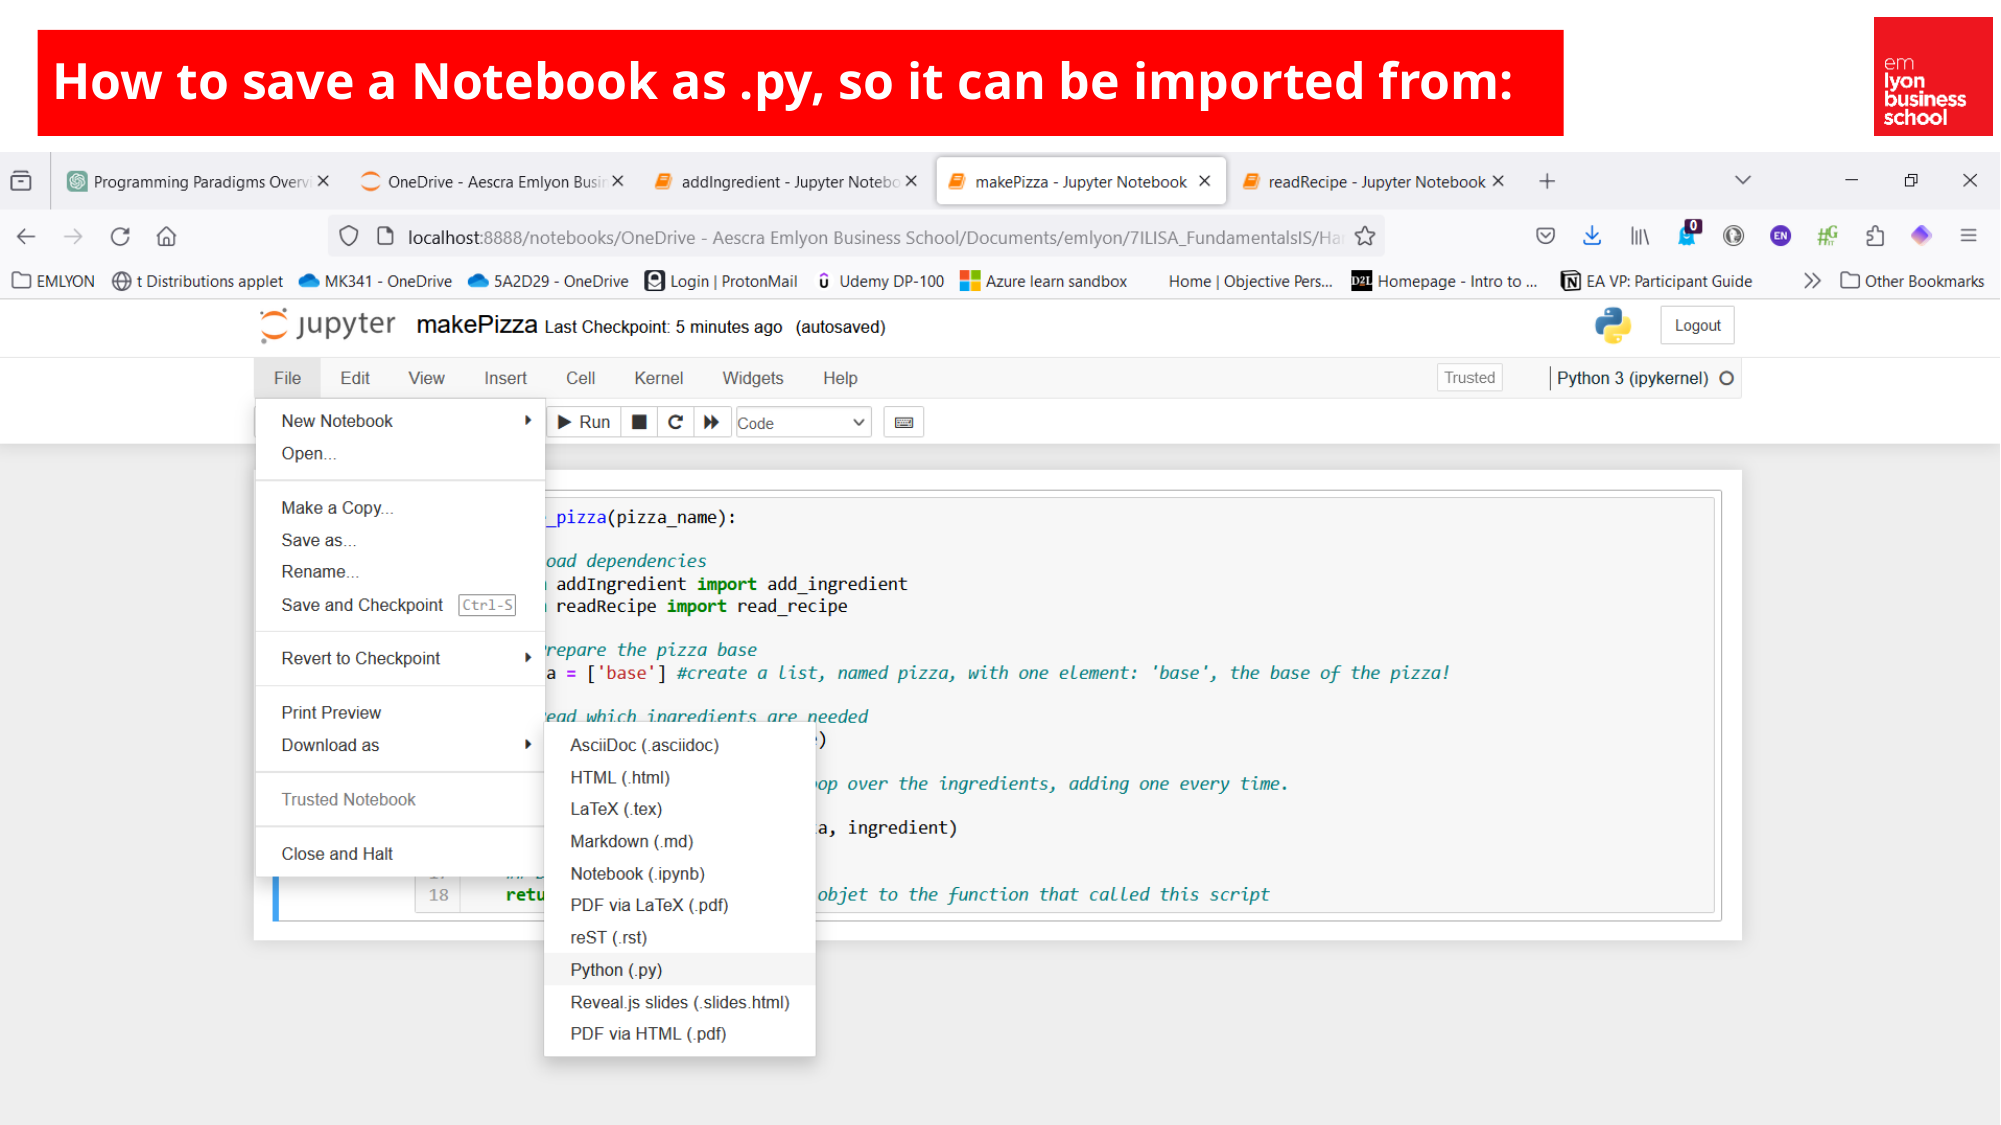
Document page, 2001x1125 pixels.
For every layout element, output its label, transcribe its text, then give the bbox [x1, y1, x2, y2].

picture [1874, 17, 1993, 136]
title How to save a Notebook as .py, so it can be imported from: [37, 29, 1564, 136]
picture [0, 152, 2000, 1125]
